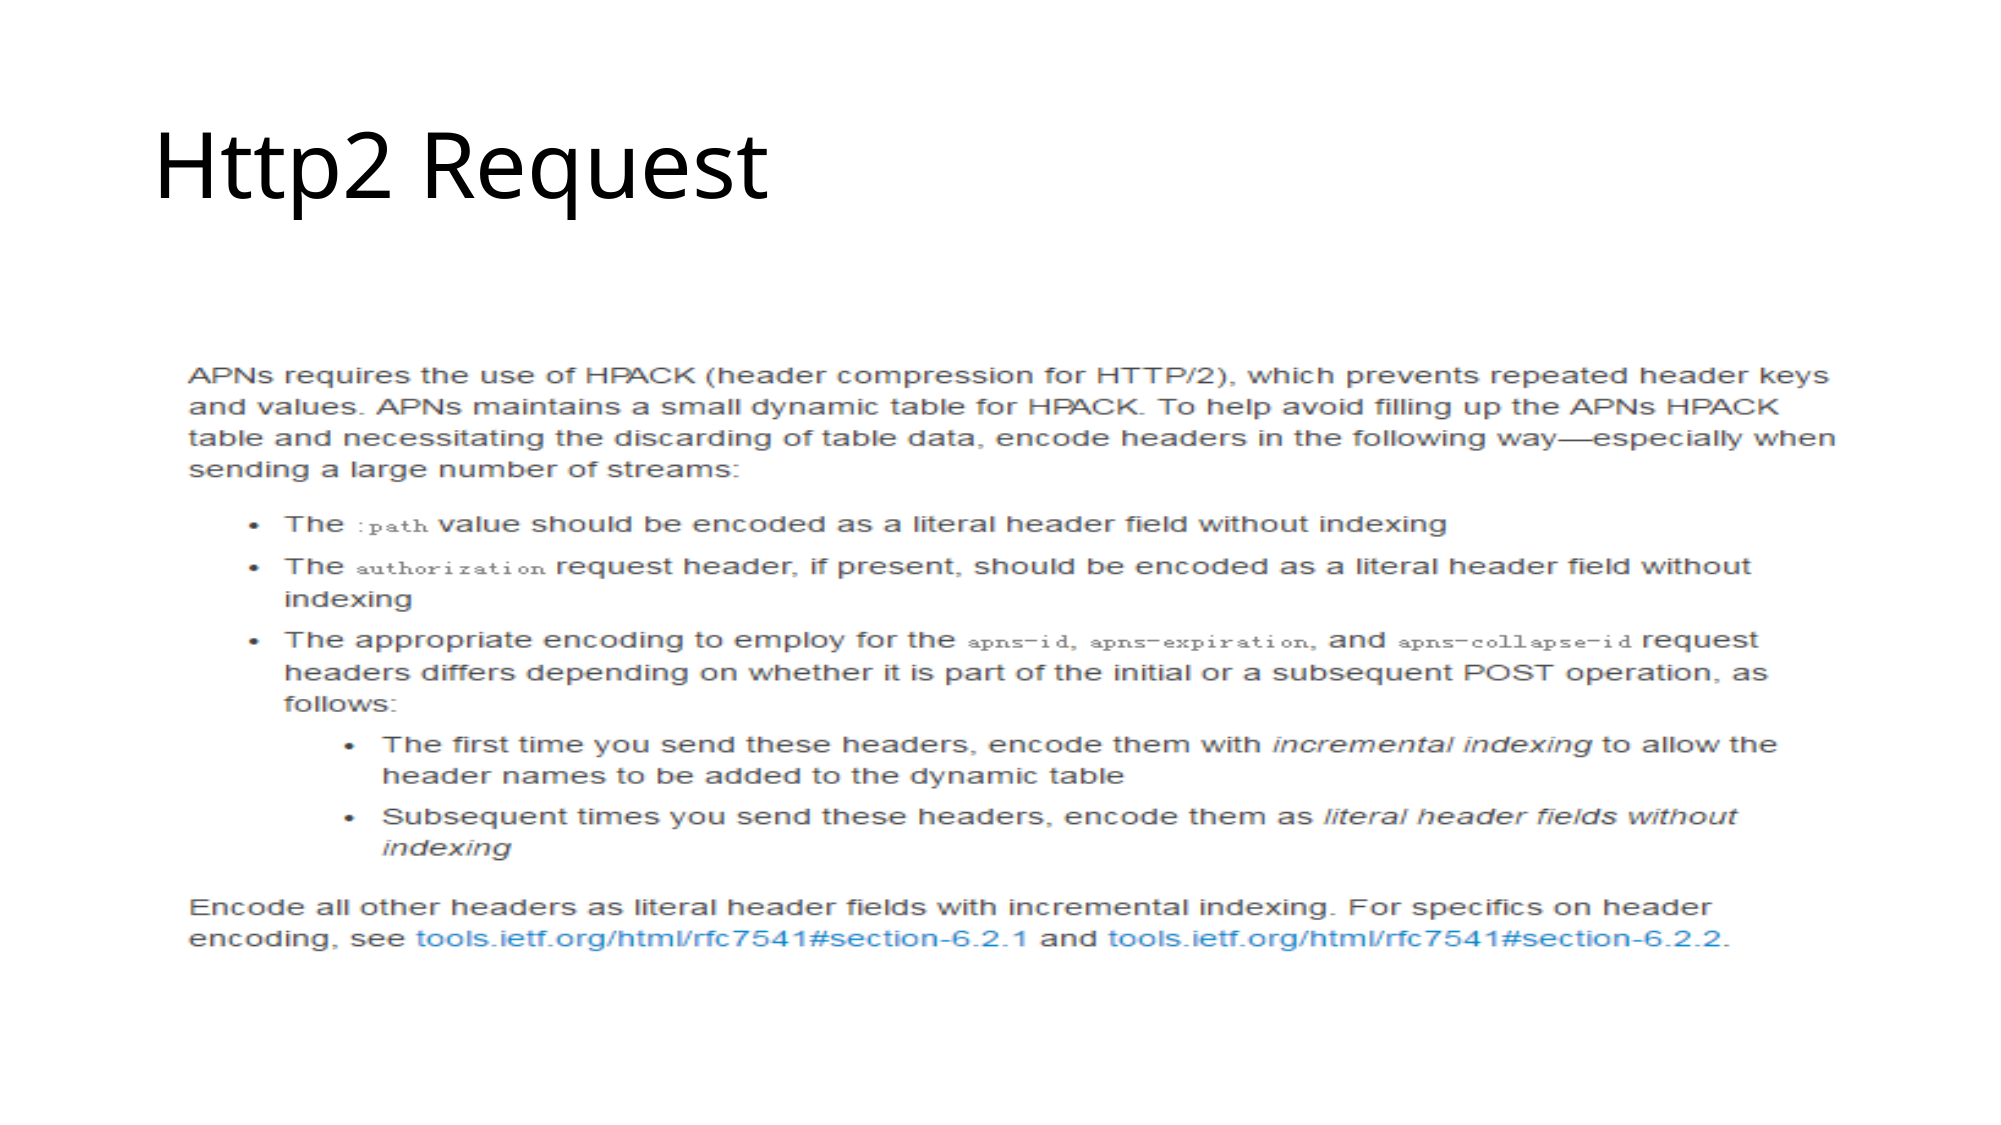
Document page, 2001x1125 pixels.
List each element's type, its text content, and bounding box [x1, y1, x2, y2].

title Http2 Request [137, 59, 1863, 278]
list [172, 357, 1845, 956]
